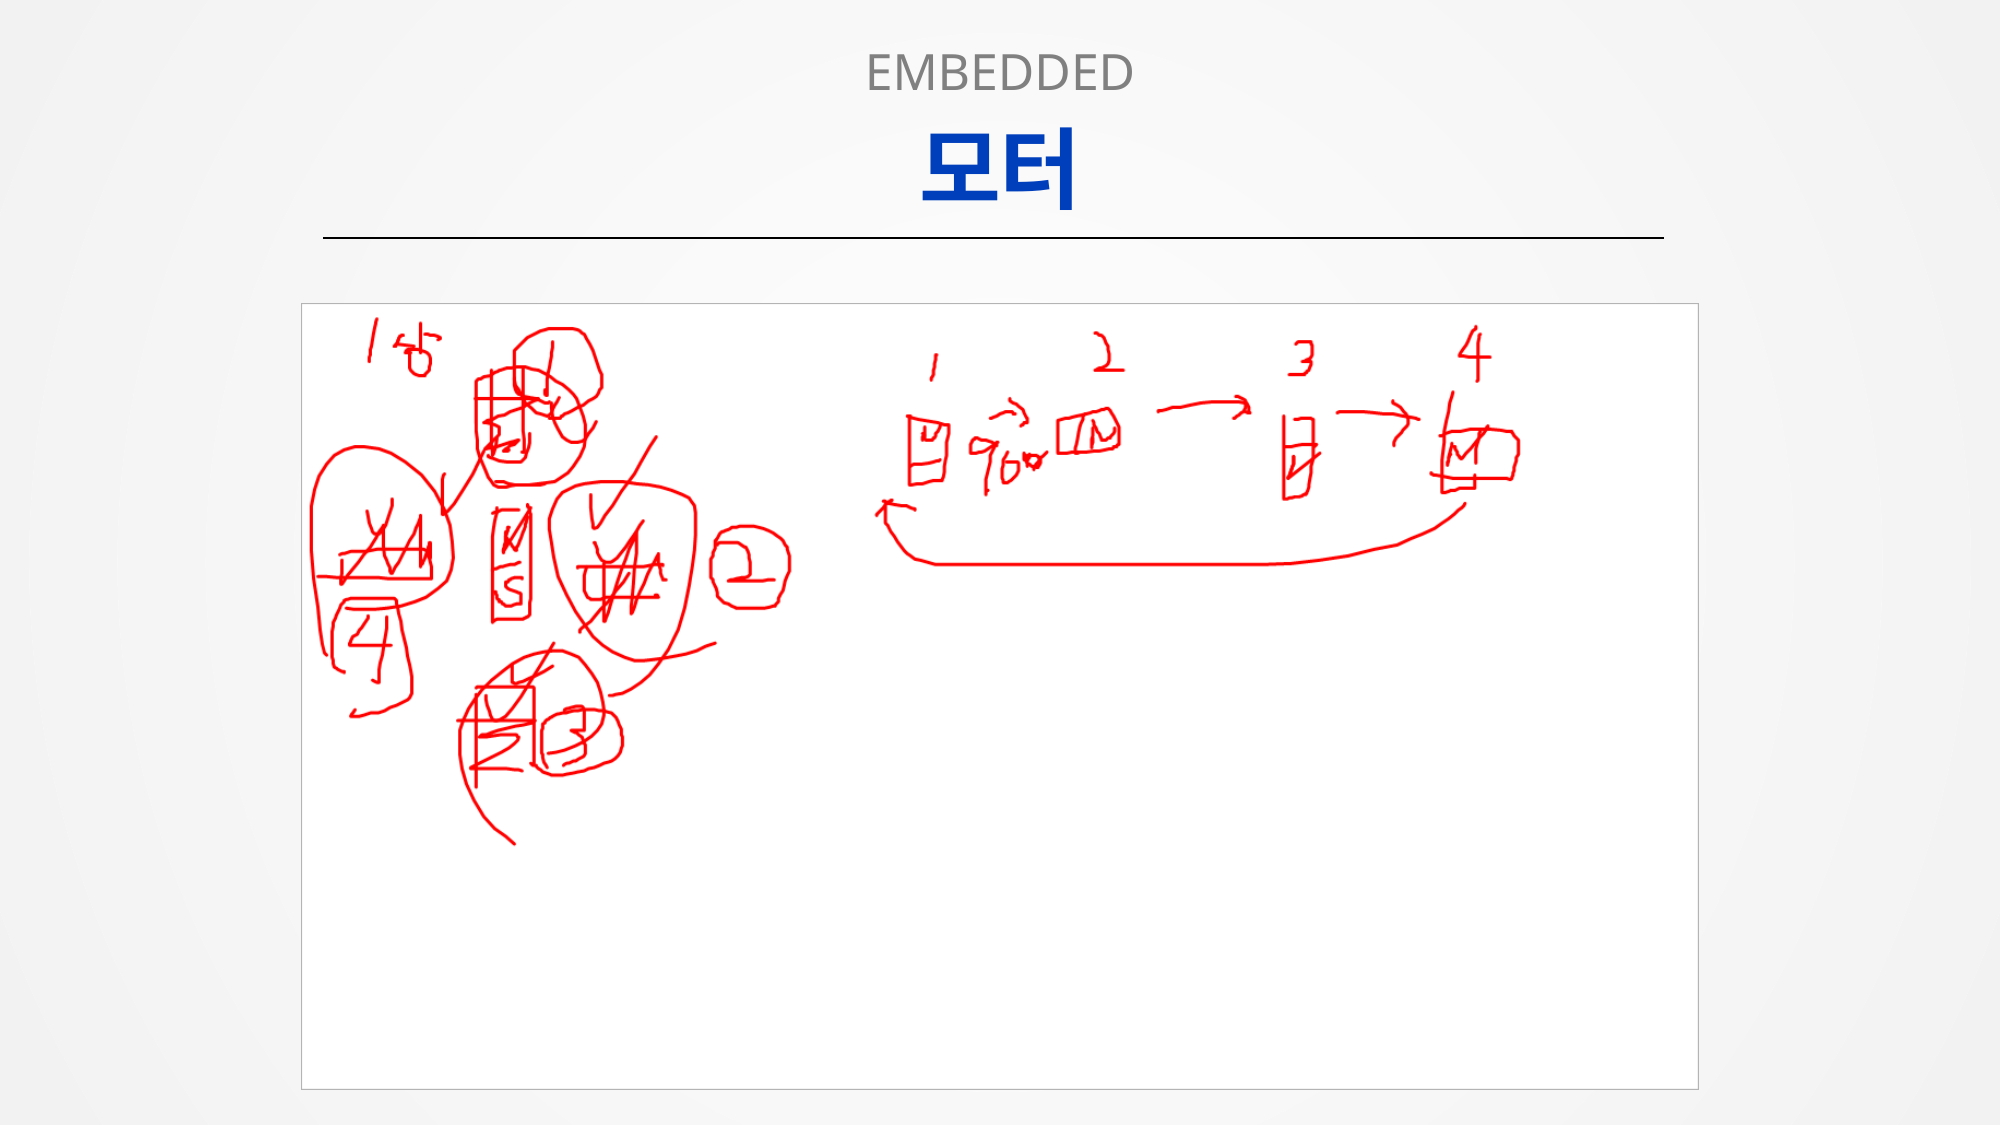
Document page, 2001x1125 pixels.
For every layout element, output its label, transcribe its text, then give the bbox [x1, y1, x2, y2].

text_box 모터 [0, 108, 2000, 229]
text_box EMBEDDED [0, 32, 2000, 108]
picture [301, 303, 1699, 1090]
